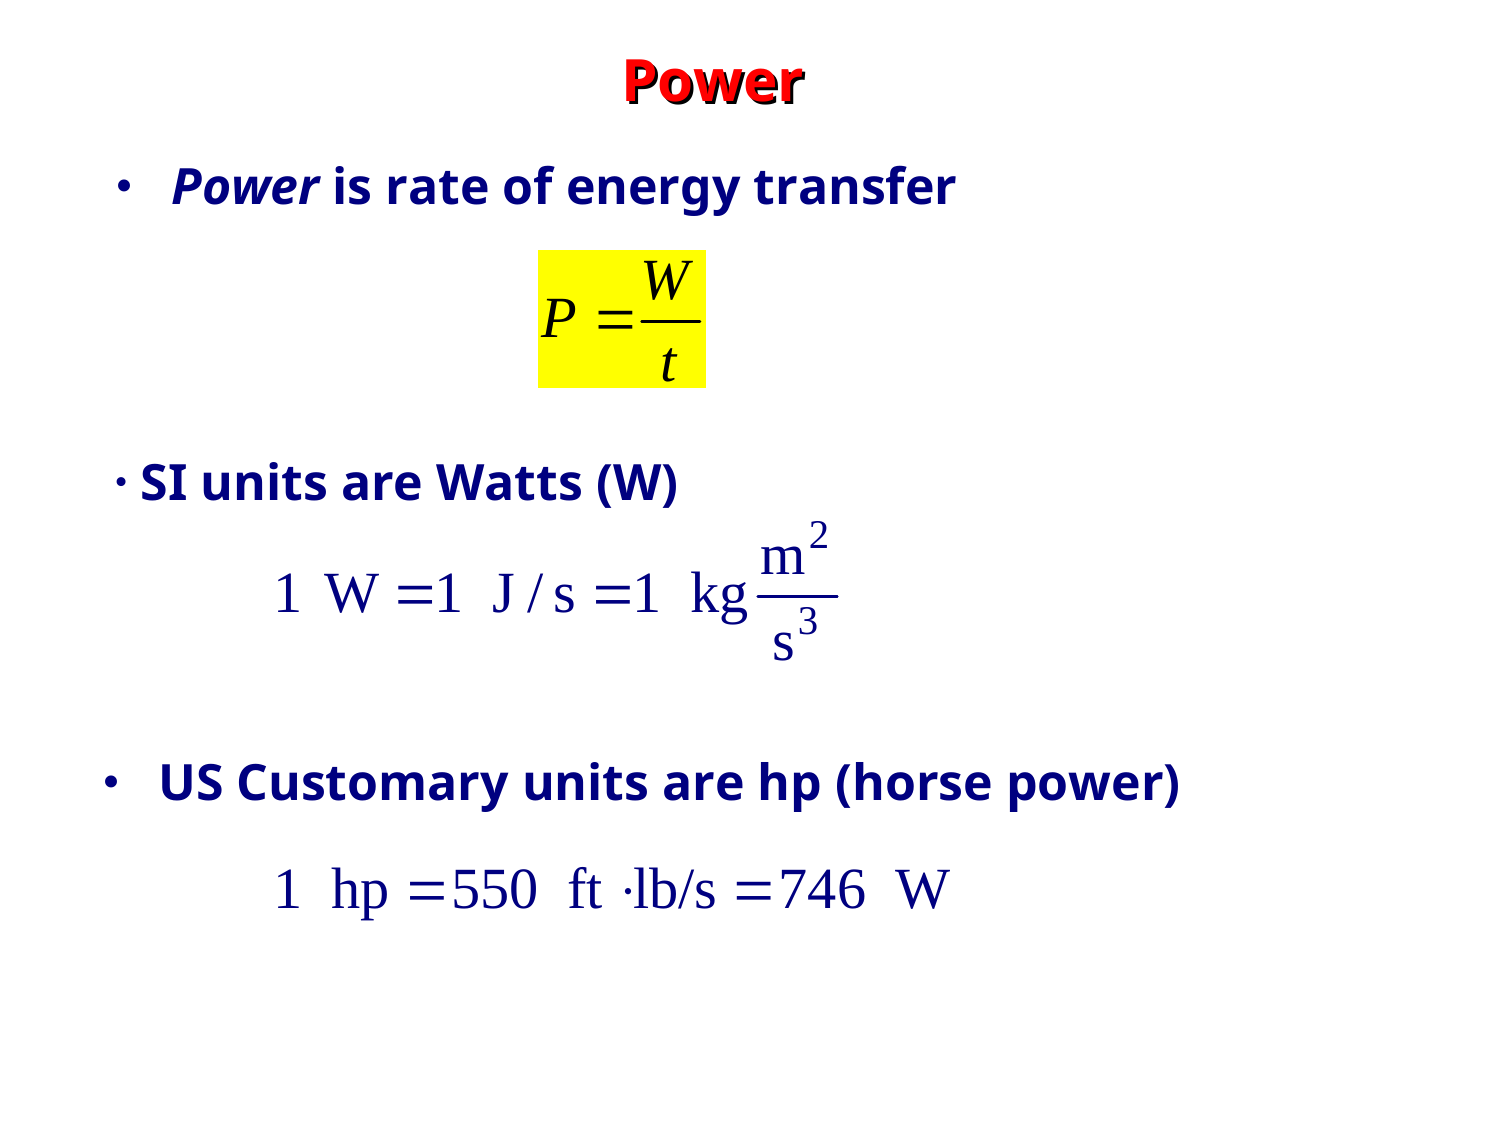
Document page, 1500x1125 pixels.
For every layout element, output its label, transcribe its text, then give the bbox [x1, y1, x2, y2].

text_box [537, 249, 707, 388]
list Power is rate of energy transfer [100, 153, 1376, 420]
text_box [87, 749, 1379, 925]
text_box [99, 449, 844, 665]
title Power [106, 28, 1319, 129]
